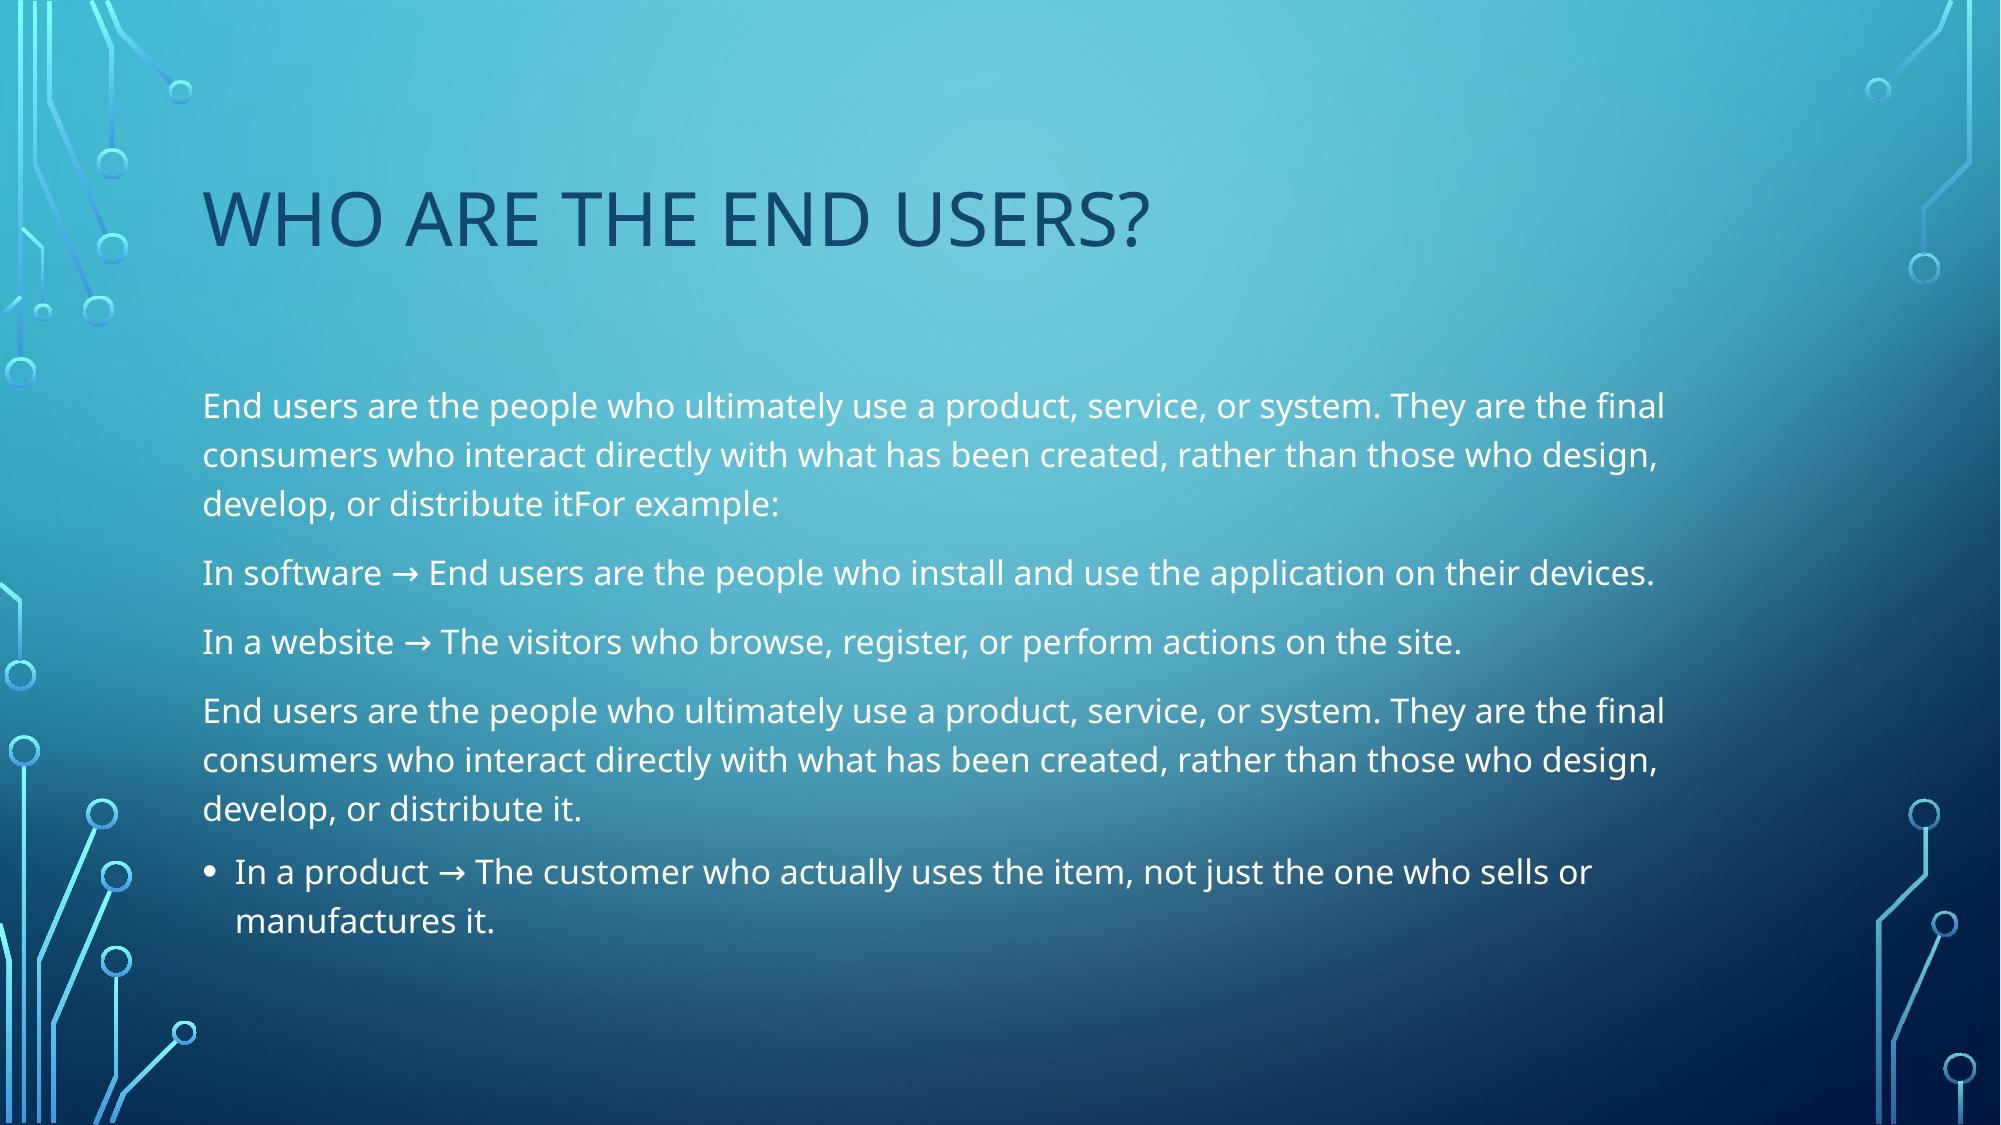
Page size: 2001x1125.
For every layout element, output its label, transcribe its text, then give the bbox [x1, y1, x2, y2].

title Who are the end users? [187, 101, 1813, 344]
list End users are the people who ultimately use a product, service, or system. They are the final consumers who interact directly with what has been created, rather than those who design, develop, or distribute itFor example: In software → End users are the people who install and use the application on their devices. In a website → The visitors who browse, register, or perform actions on the site. End users are the people who ultimately use a product, service, or system. They are the final consumers who interact directly with what has been created, rather than those who design, develop, or distribute it. In a product → The customer who actually uses the item, not just the one who sells or manufactures it. [187, 369, 1813, 950]
